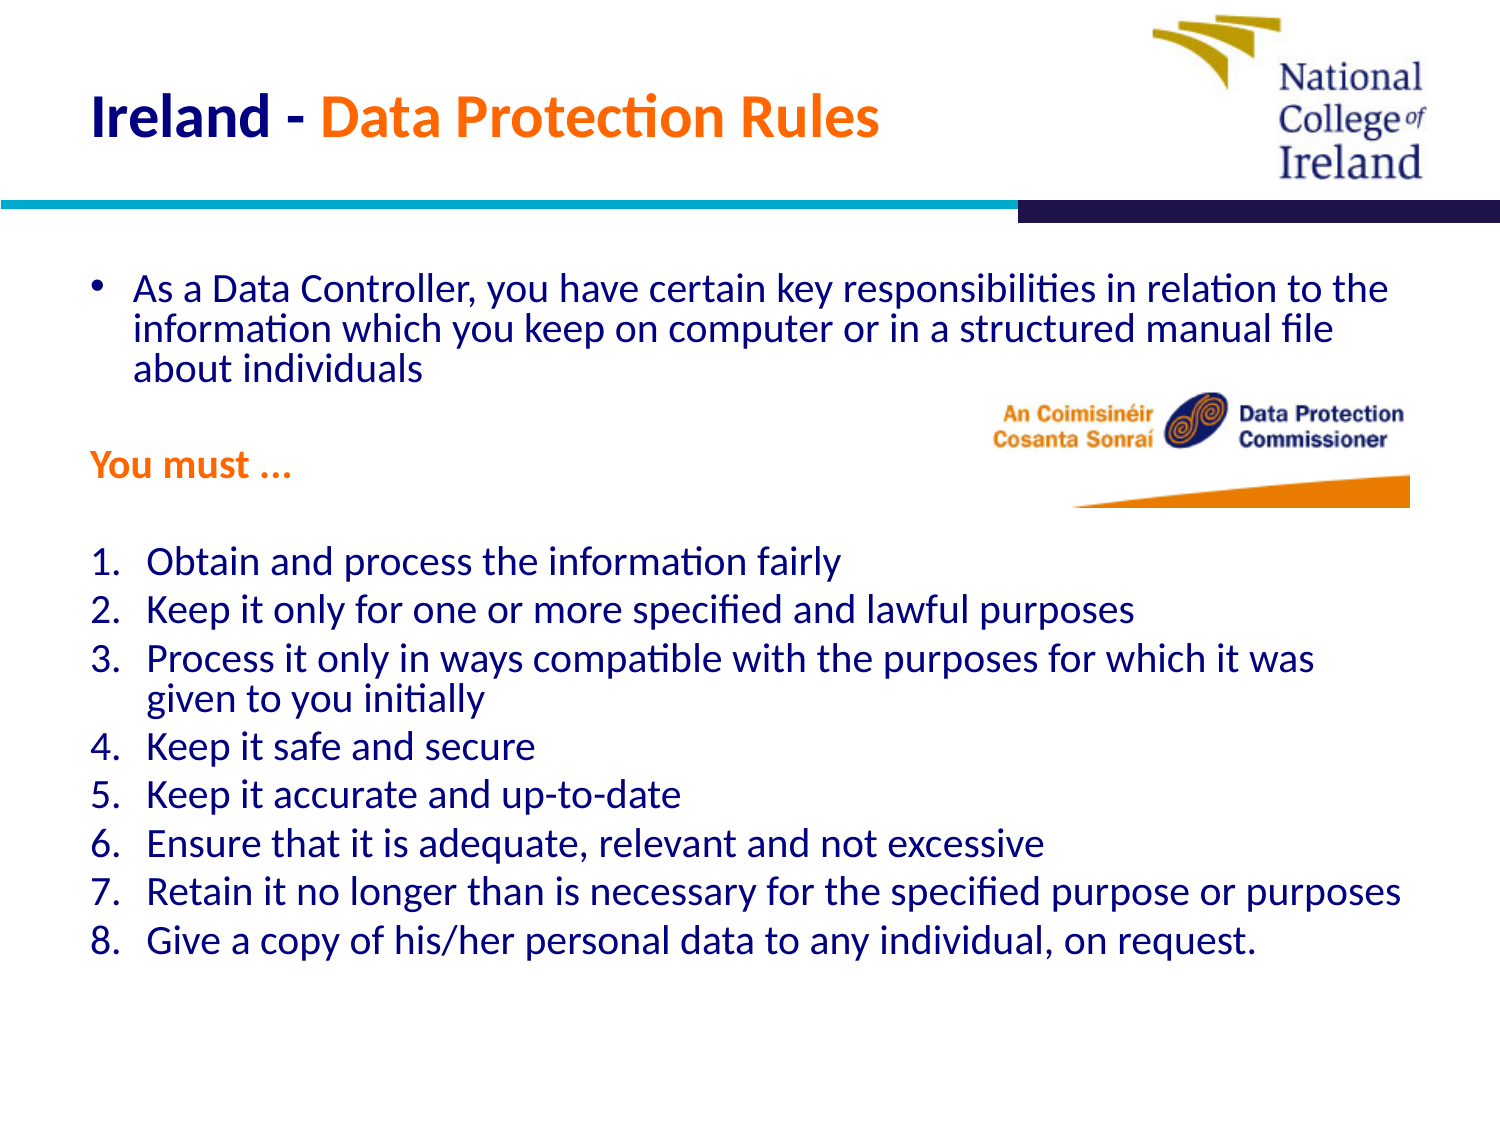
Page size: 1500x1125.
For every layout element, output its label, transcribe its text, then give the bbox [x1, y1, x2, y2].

list As a Data Controller, you have certain key responsibilities in relation to the information which you keep on computer or in a structured manual file about individuals You must ... Obtain and process the information fairly Keep it only for one or more specified and lawful purposes Process it only in ways compatible with the purposes for which it was given to you initially Keep it safe and secure Keep it accurate and up-to-date Ensure that it is adequate, relevant and not excessive Retain it no longer than is necessary for the specified purpose or purposes Give a copy of his/her personal data to any individual, on request. [75, 262, 1425, 1005]
title Ireland - Data Protection Rules [75, 19, 1425, 207]
picture [987, 385, 1410, 508]
